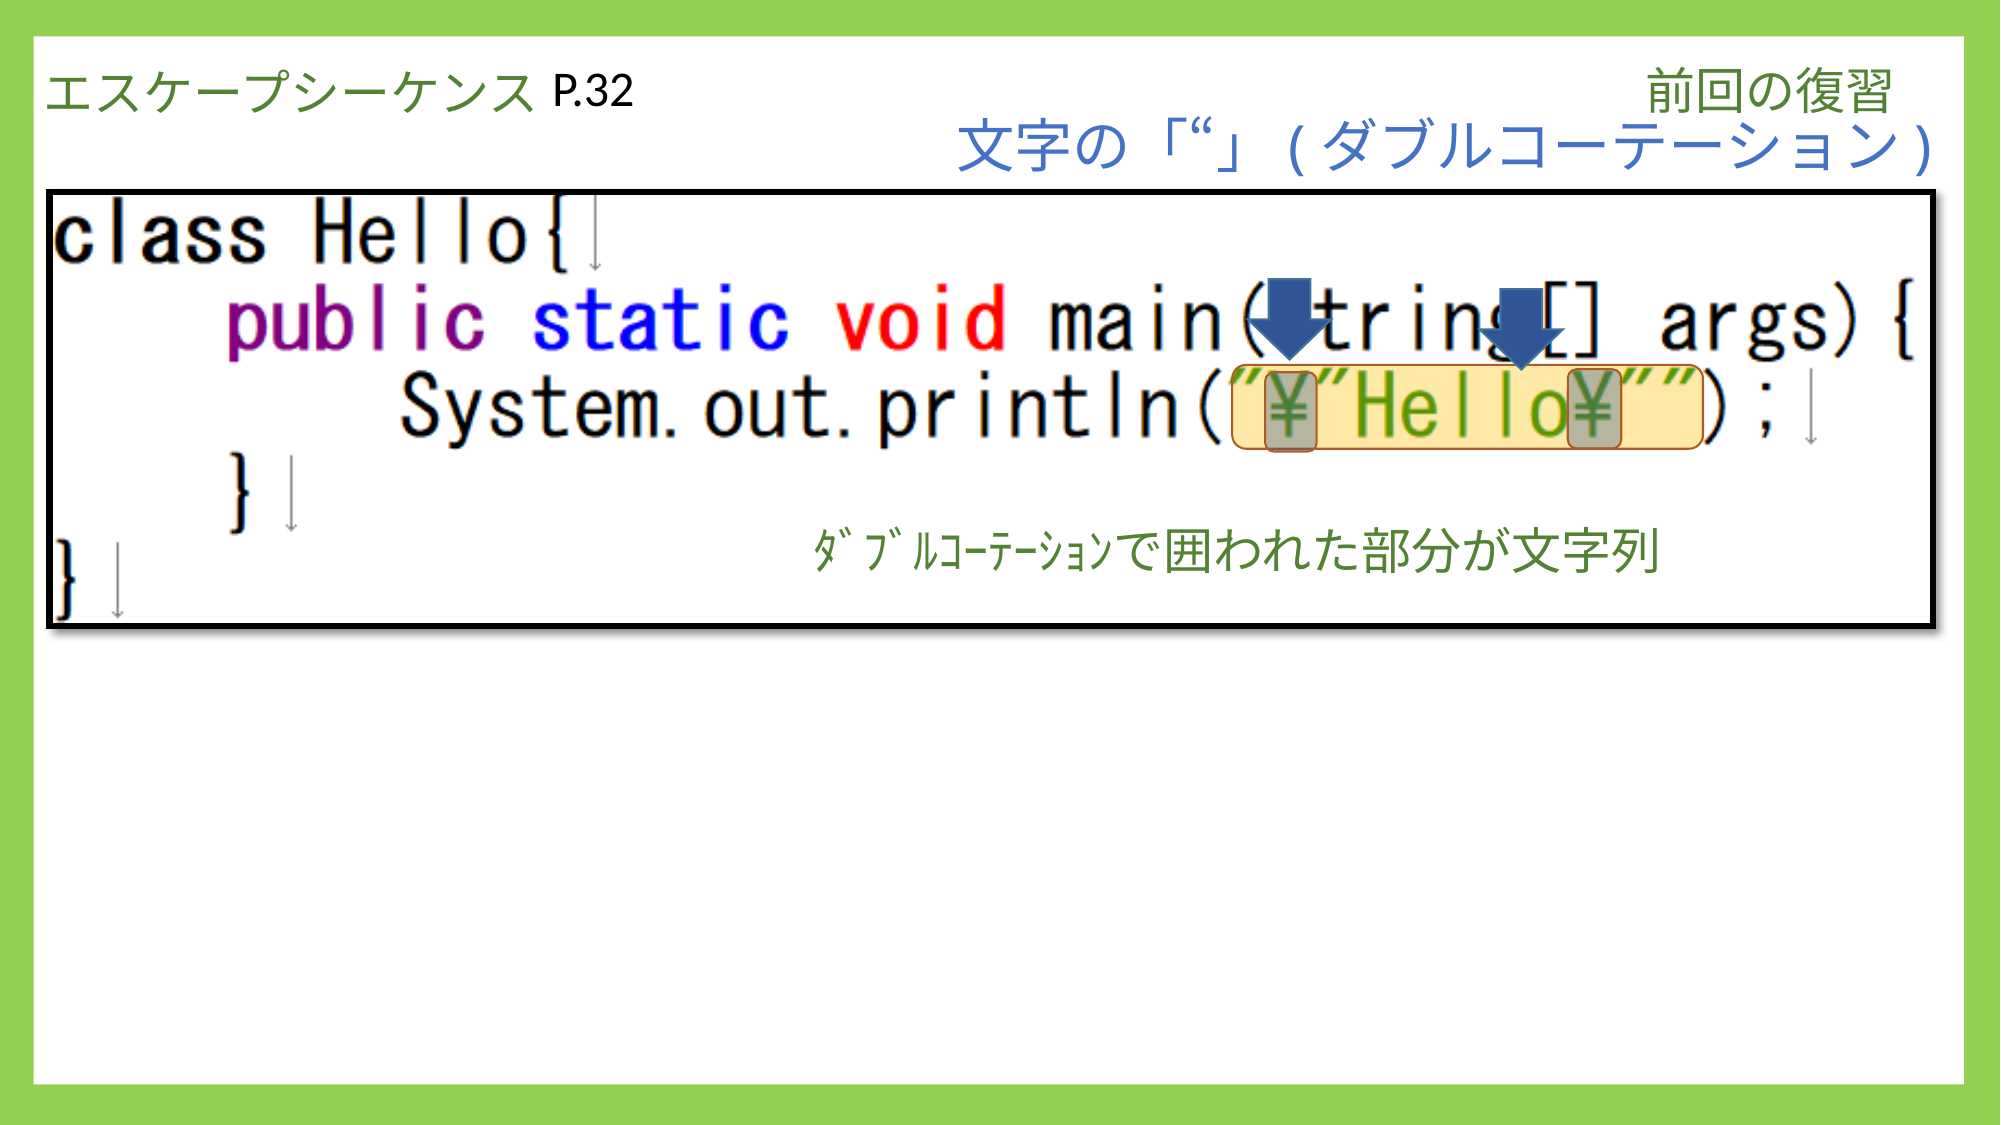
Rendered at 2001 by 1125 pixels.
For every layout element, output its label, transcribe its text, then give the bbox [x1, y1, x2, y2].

text_box エスケープシーケンス [28, 53, 553, 129]
picture [52, 195, 1930, 623]
text_box 文字の「“」(ダブルコーテーション) [941, 102, 1947, 187]
text_box P.32 [537, 48, 650, 124]
text_box 前回の復習 [1630, 51, 1911, 127]
